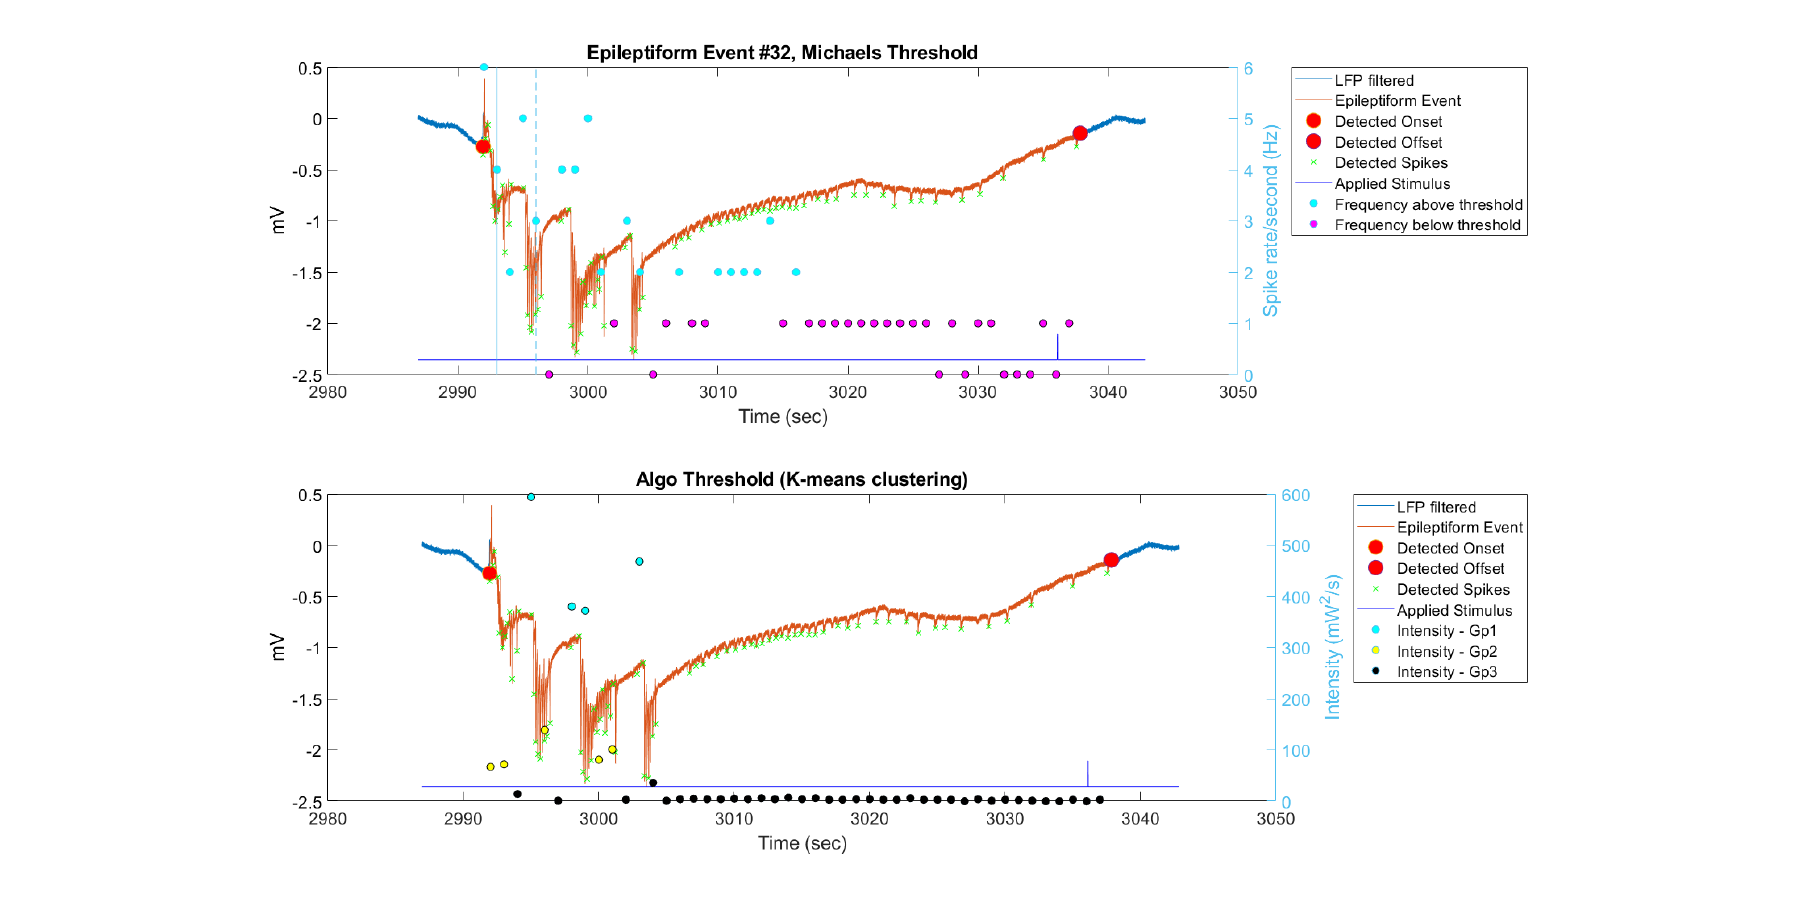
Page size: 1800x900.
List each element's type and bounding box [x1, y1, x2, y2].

picture [126, 0, 1674, 900]
